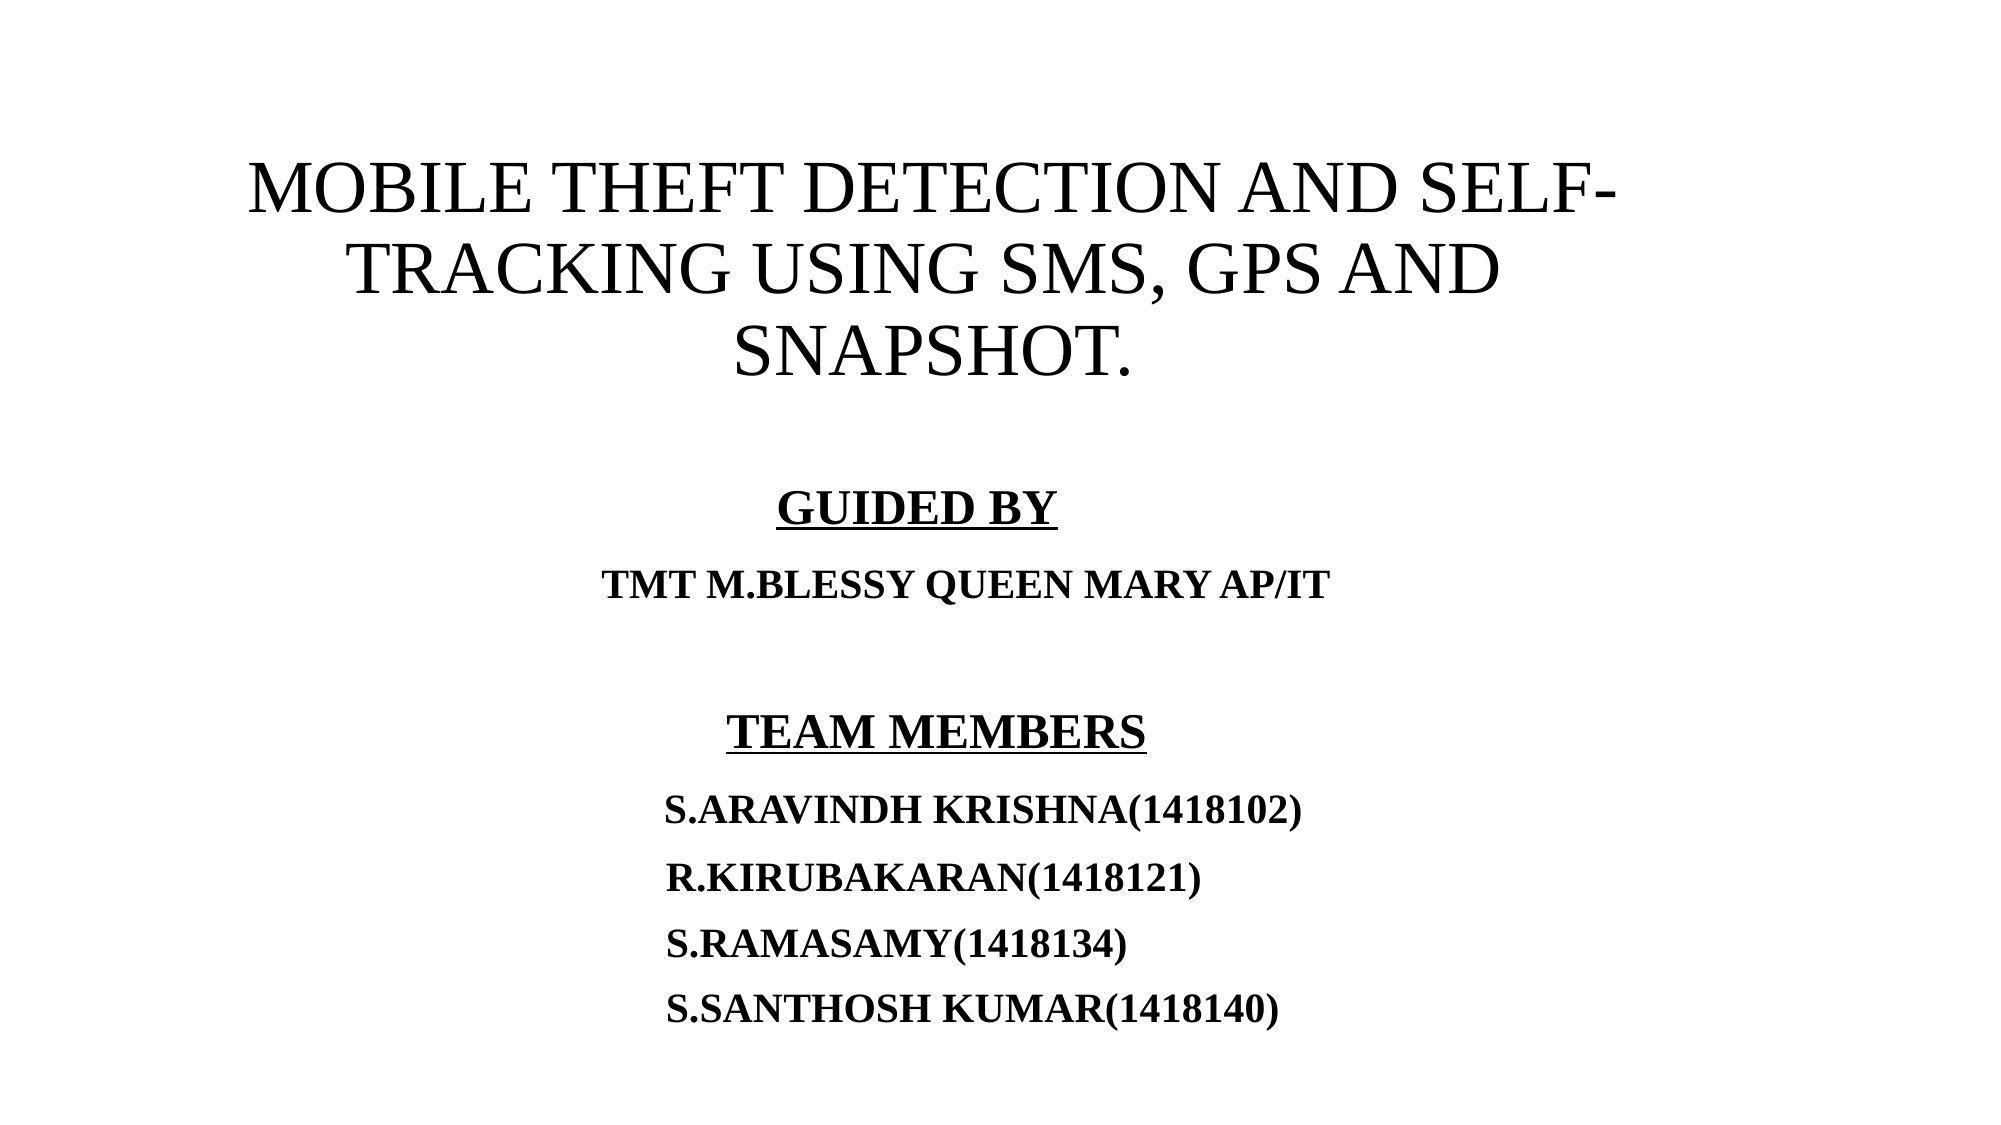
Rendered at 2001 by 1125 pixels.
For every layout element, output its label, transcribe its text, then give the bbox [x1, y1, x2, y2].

subtitle GUIDED BY TMT M.BLESSY QUEEN MARY AP/IT TEAM MEMBERS S.ARAVINDH KRISHNA(1418102) R.KIRUBAKARAN(1418121) S.RAMASAMY(1418134) S.SANTHOSH KUMAR(1418140) [136, 398, 1926, 1125]
title MOBILE THEFT DETECTION AND SELF-TRACKING USING SMS, GPS AND SNAPSHOT. [200, 62, 1667, 398]
